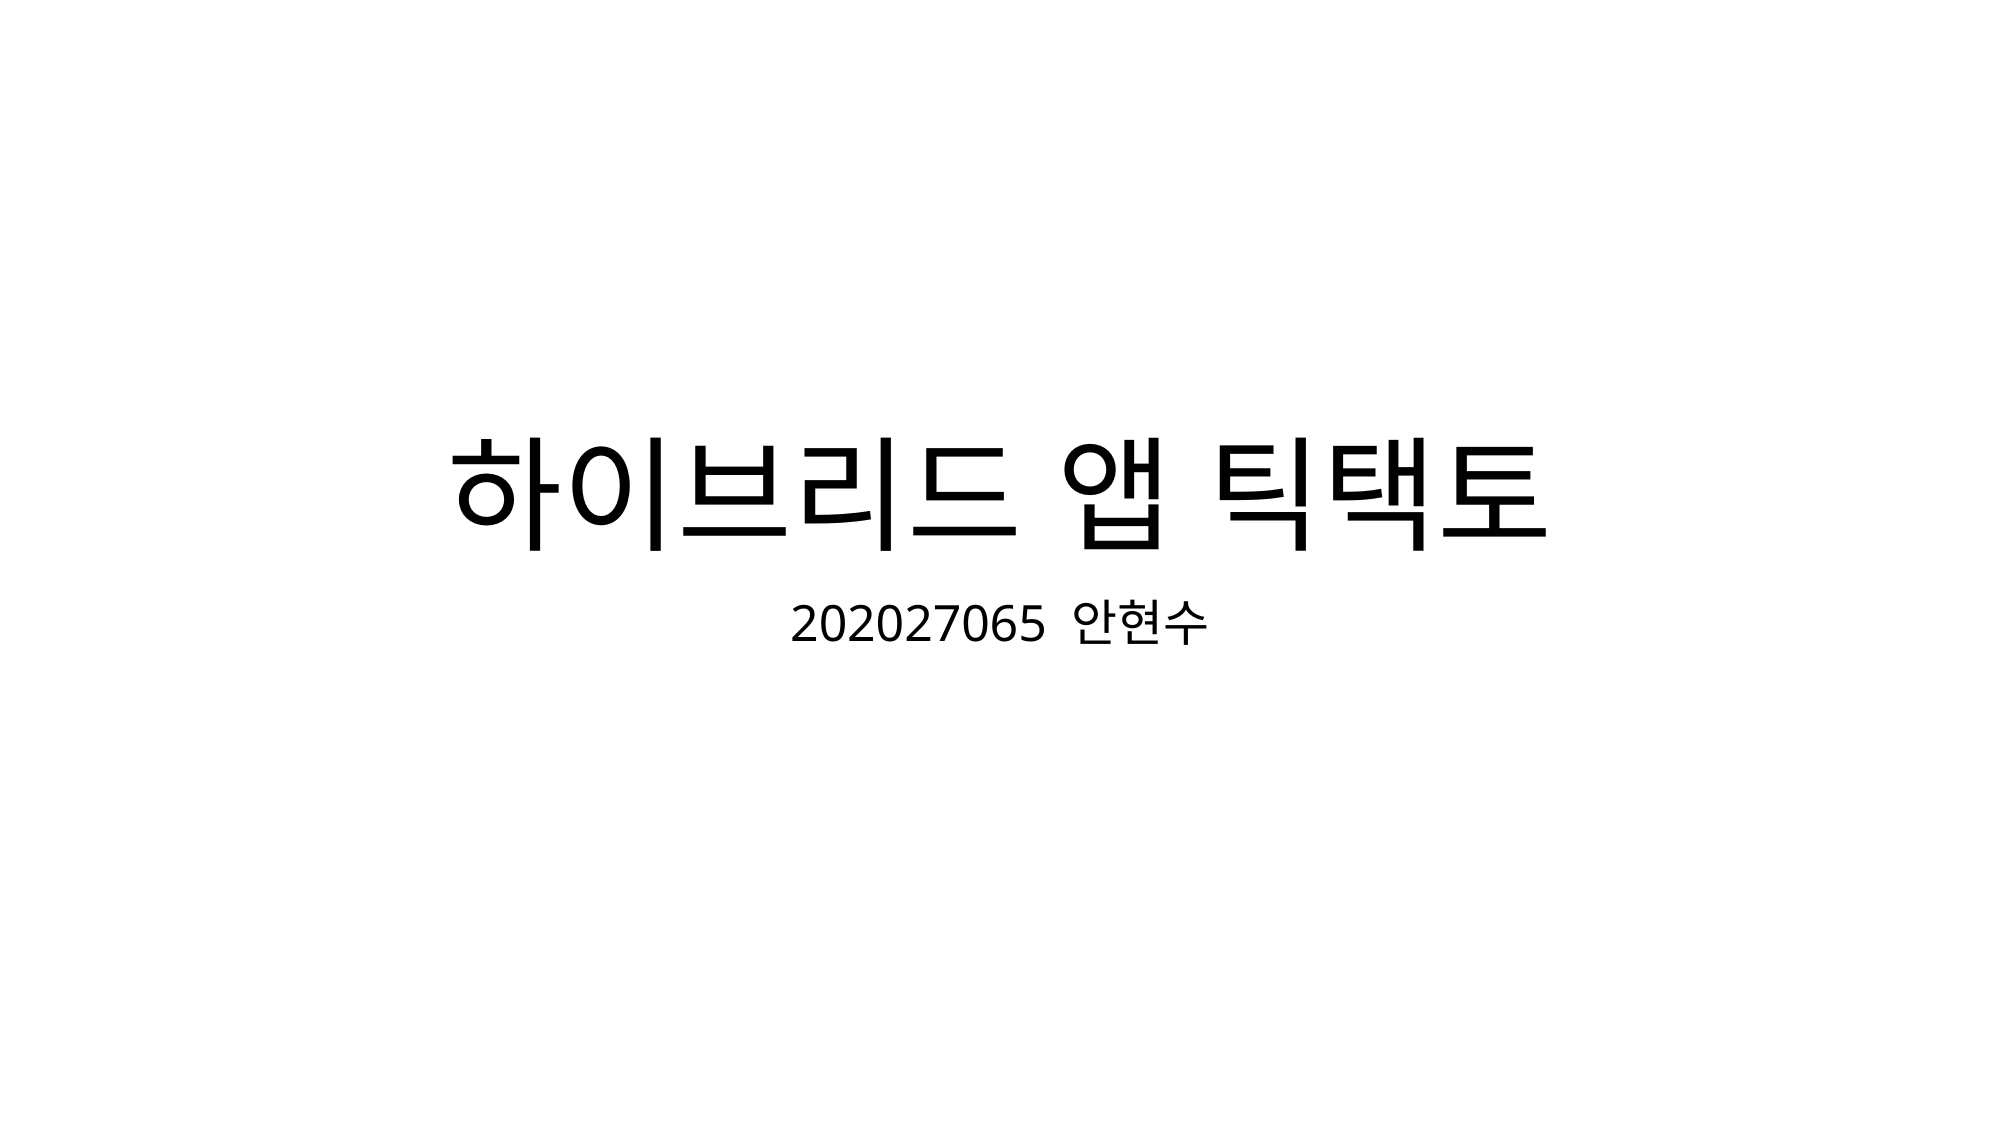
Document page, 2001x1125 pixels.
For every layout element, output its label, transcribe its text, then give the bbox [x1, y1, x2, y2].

subtitle 202027065 안현수 [249, 590, 1750, 863]
title 하이브리드 앱 틱택토 [249, 184, 1750, 576]
